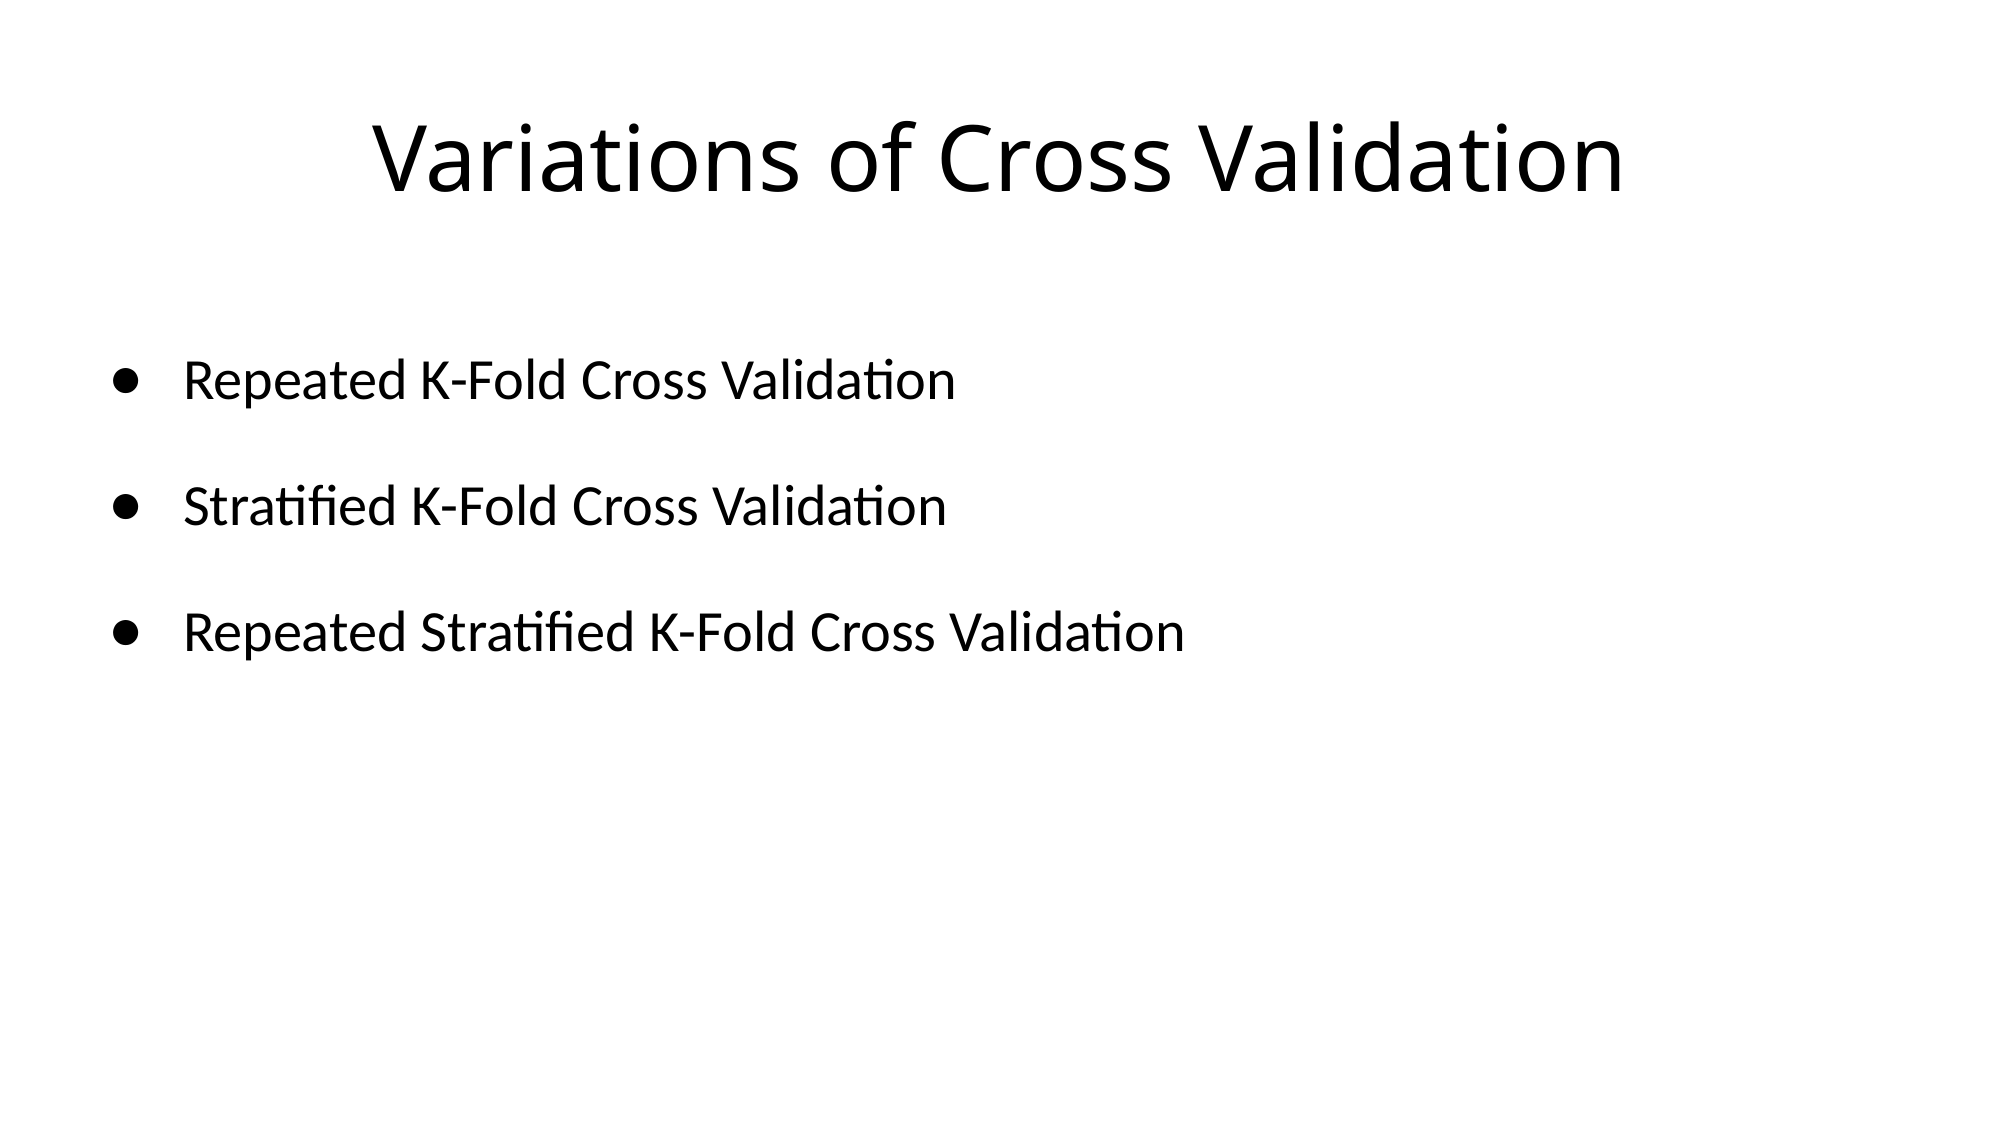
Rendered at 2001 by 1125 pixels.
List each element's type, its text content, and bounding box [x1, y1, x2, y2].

list Repeated K-Fold Cross Validation Stratified K-Fold Cross Validation Repeated Stratified K-Fold Cross Validation [68, 334, 1279, 791]
title Variations of Cross Validation [68, 97, 1932, 234]
